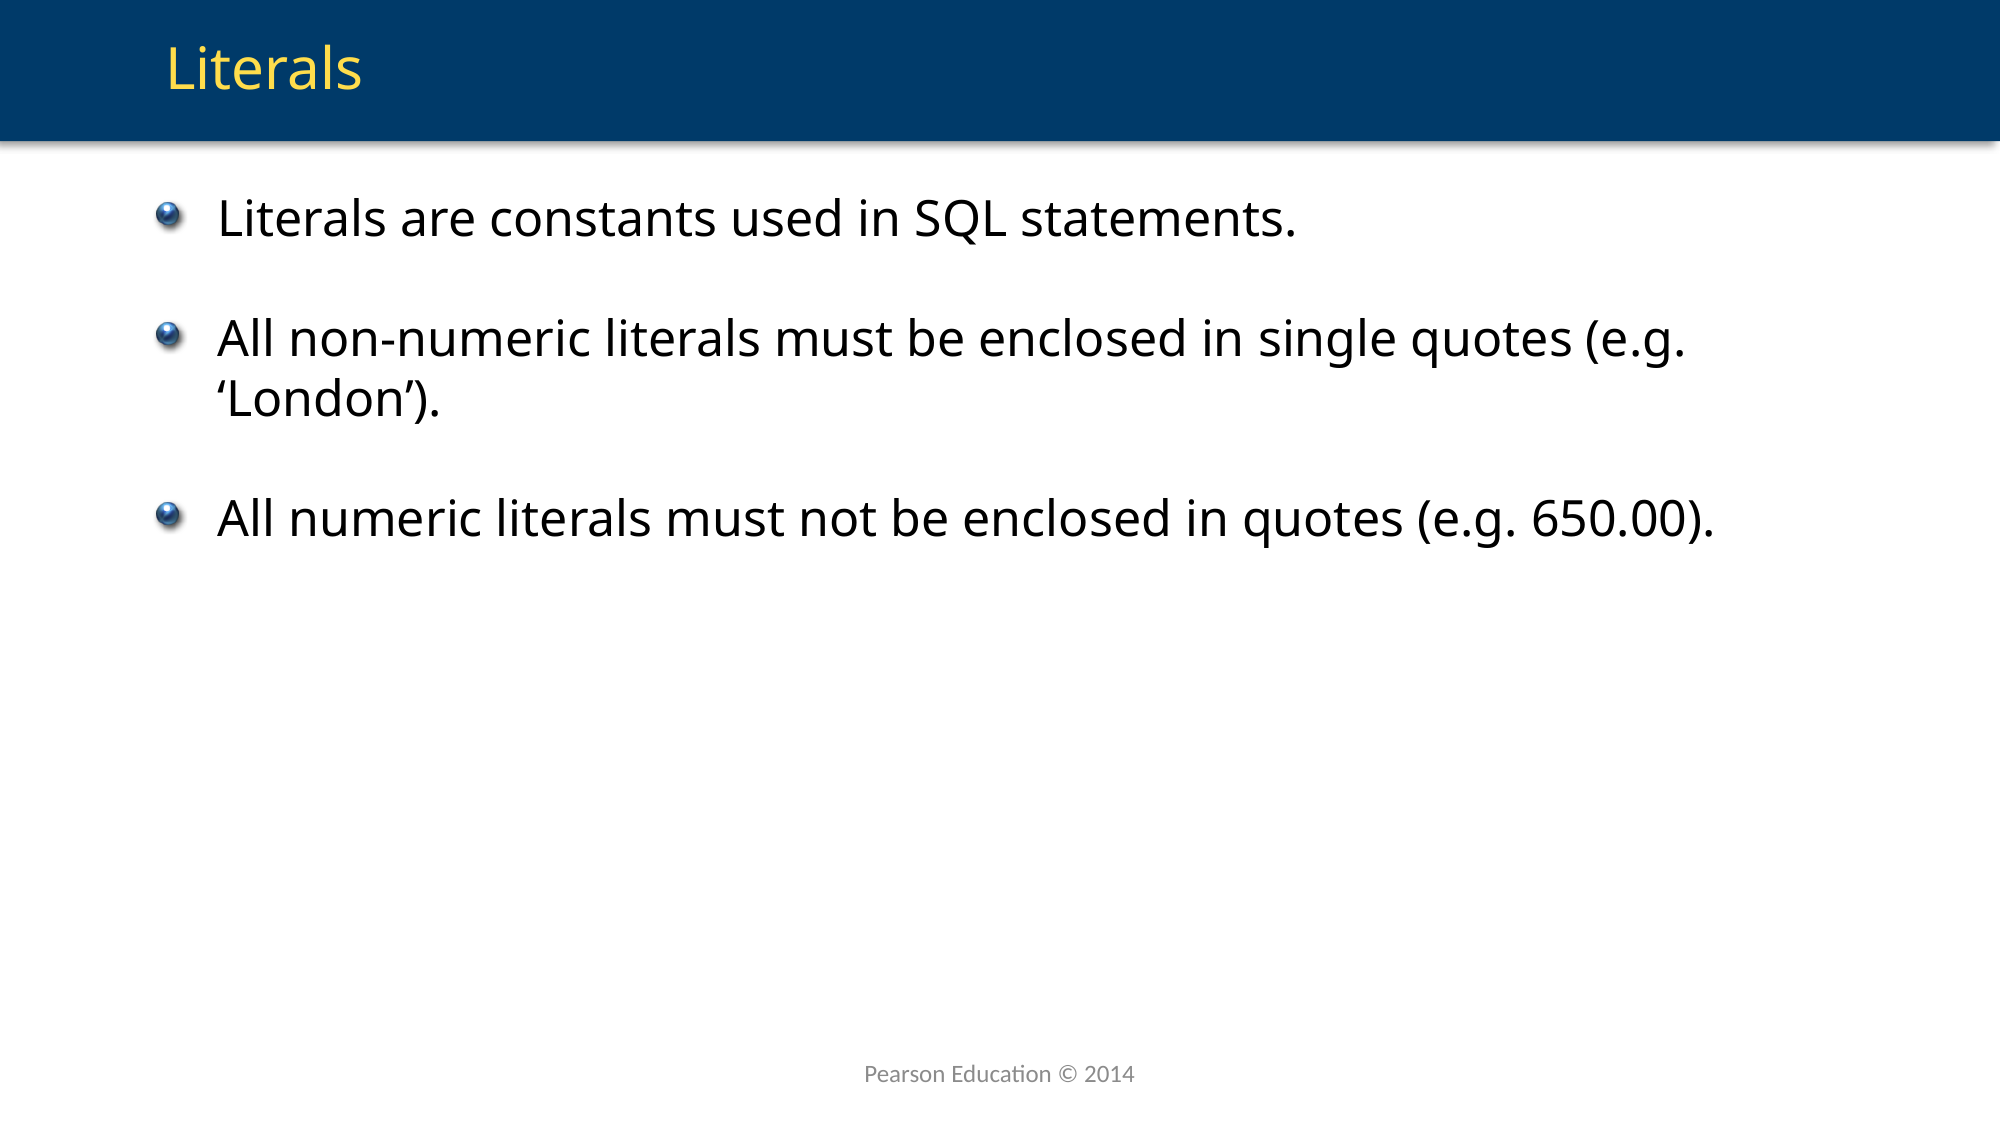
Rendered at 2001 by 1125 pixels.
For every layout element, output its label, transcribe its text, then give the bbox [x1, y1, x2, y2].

picture [152, 319, 188, 355]
footer Pearson Education © 2014 [662, 1042, 1338, 1103]
list Literals are constants used in SQL statements. All non-numeric literals must be enclosed in single quotes (e.g. ‘London’). All numeric literals must not be enclosed in quotes (e.g. 650.00). [137, 179, 1863, 1014]
picture [152, 199, 188, 235]
picture [152, 499, 188, 535]
title Literals [0, 0, 2000, 142]
